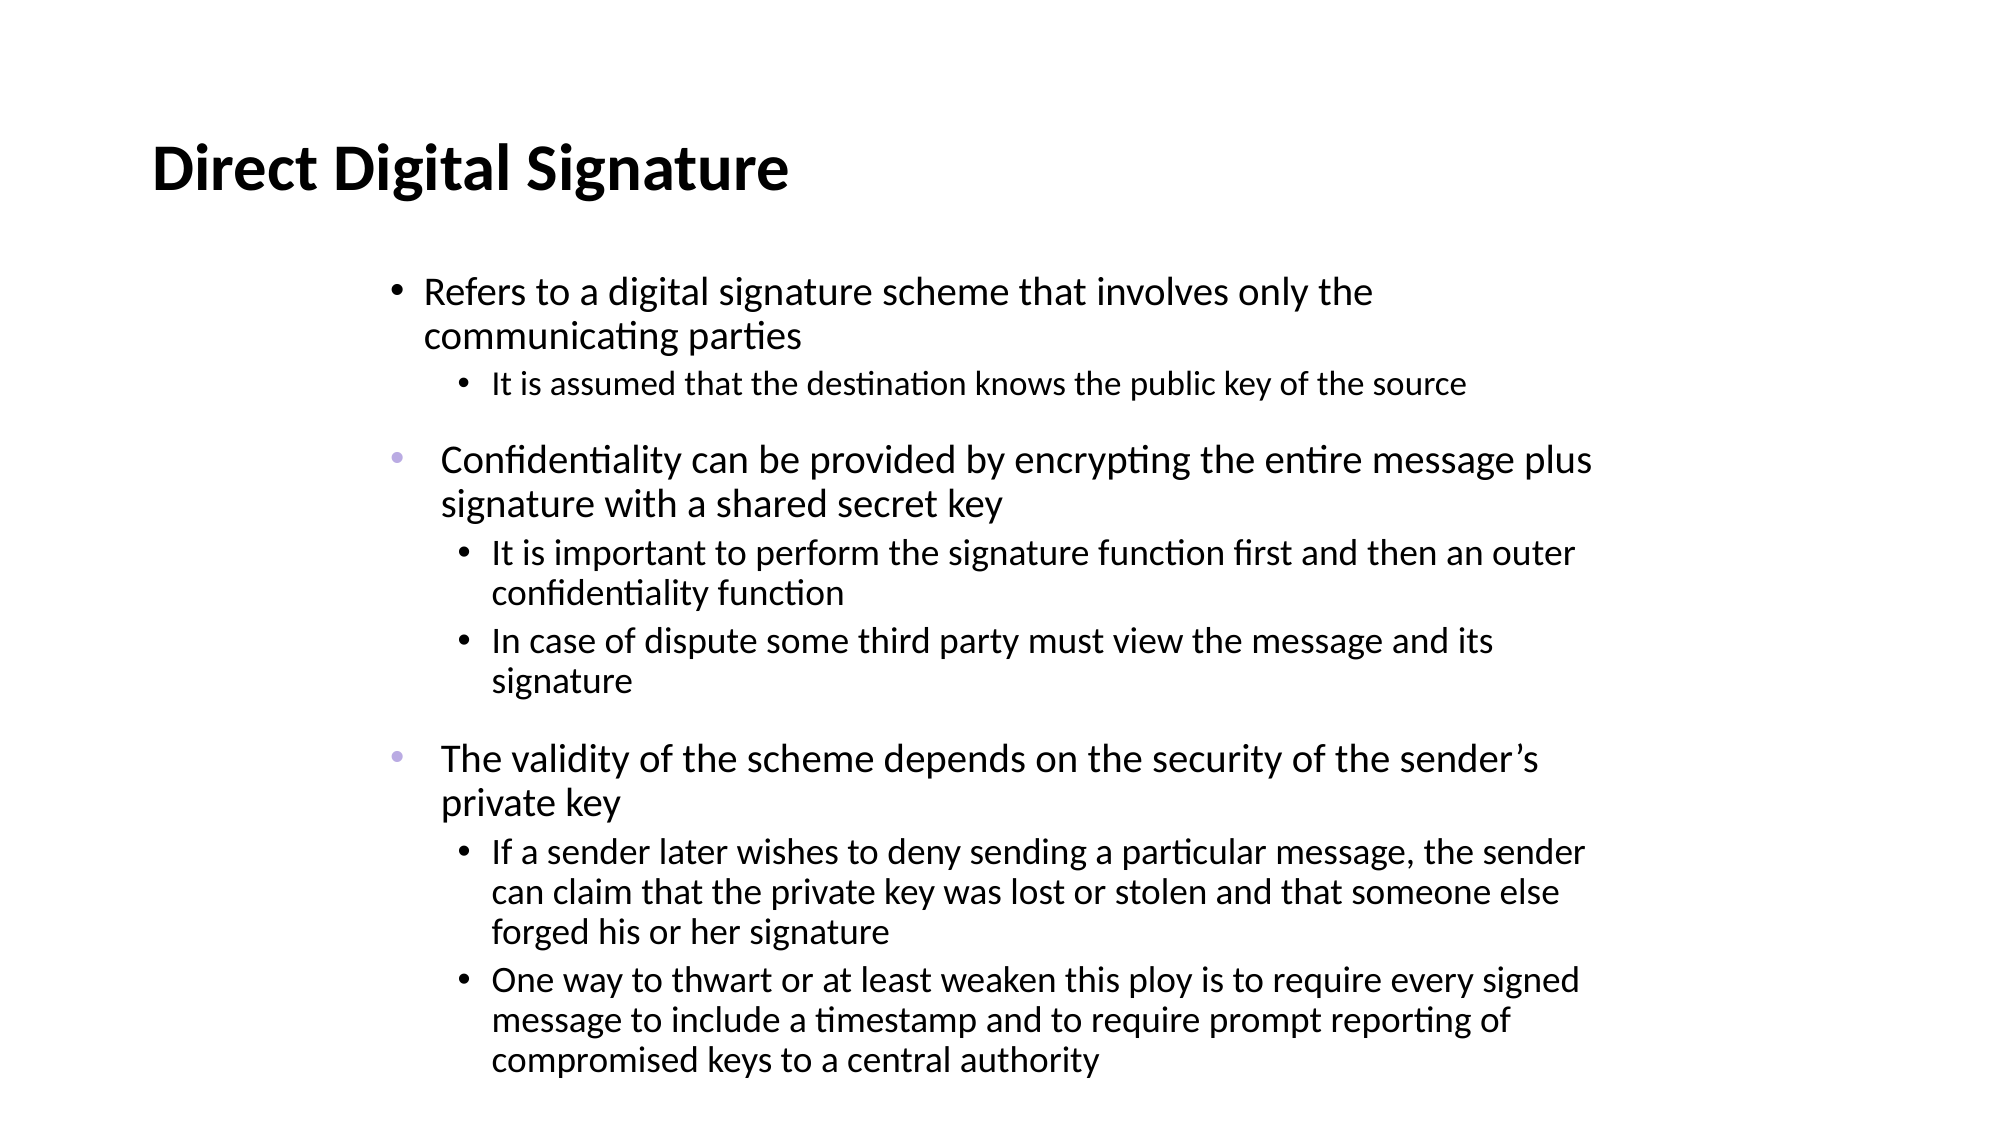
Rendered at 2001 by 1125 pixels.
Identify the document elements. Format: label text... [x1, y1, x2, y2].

title Direct Digital Signature [137, 59, 1863, 278]
list Refers to a digital signature scheme that involves only the communicating parties It is assumed that the destination knows the public key of the source Confidentiality can be provided by encrypting the entire message plus signature with a shared secret key It is important to perform the signature function first and then an outer confidentiality function In case of dispute some third party must view the message and its signature The validity of the scheme depends on the security of the sender’s private key If a sender later wishes to deny sending a particular message, the sender can claim that the private key was lost or stolen and that someone else forged his or her signature One way to thwart or at least weaken this ploy is to require every signed message to include a timestamp and to require prompt reporting of compromised keys to a central authority [375, 262, 1638, 1099]
